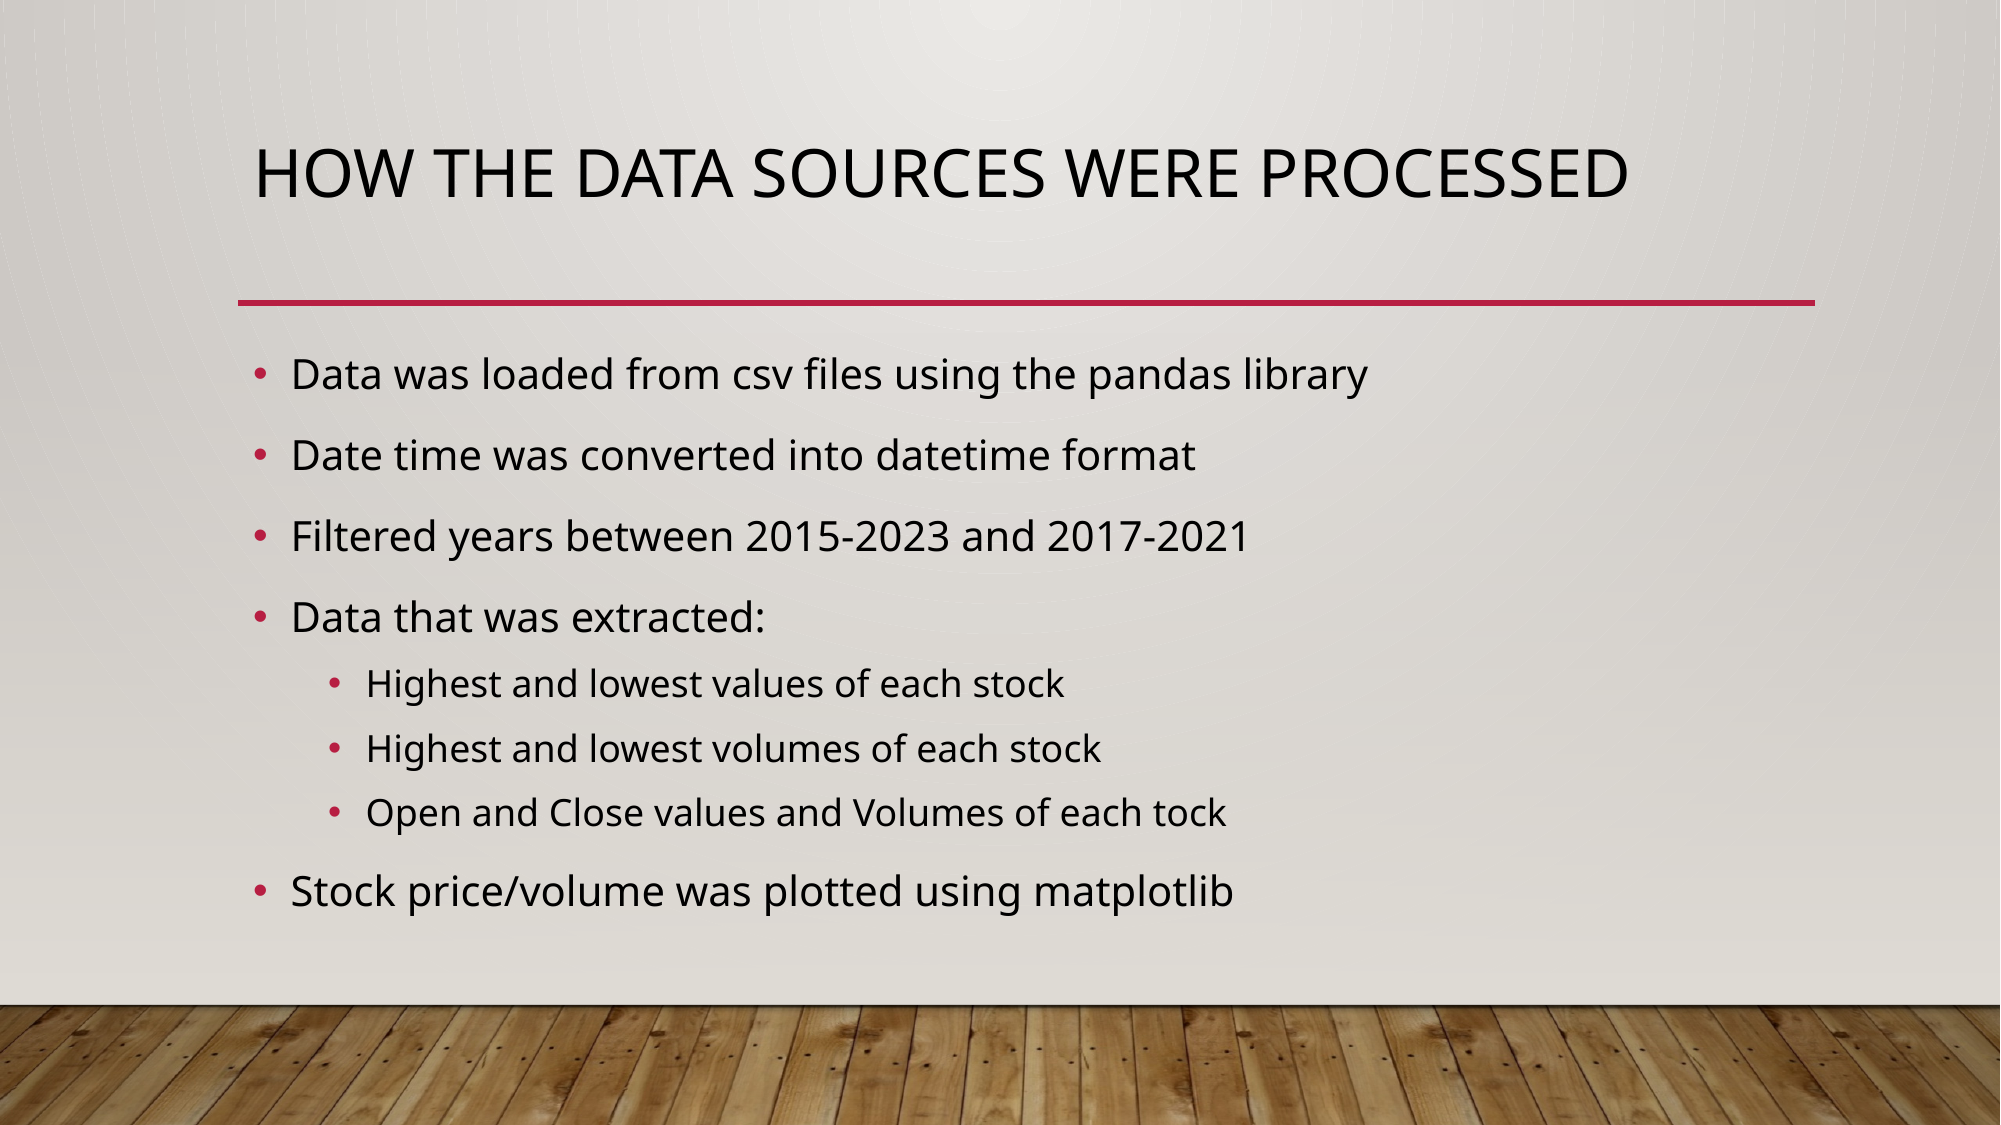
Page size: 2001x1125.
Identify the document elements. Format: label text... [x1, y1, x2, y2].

picture [0, 1005, 2000, 1125]
title How the Data Sources were processed [238, 131, 1814, 305]
list Data was loaded from csv files using the pandas library Date time was converted into datetime format Filtered years between 2015-2023 and 2017-2021 Data that was extracted: Highest and lowest values of each stock Highest and lowest volumes of each stock Open and Close values and Volumes of each tock Stock price/volume was plotted using matplotlib [238, 330, 1814, 947]
